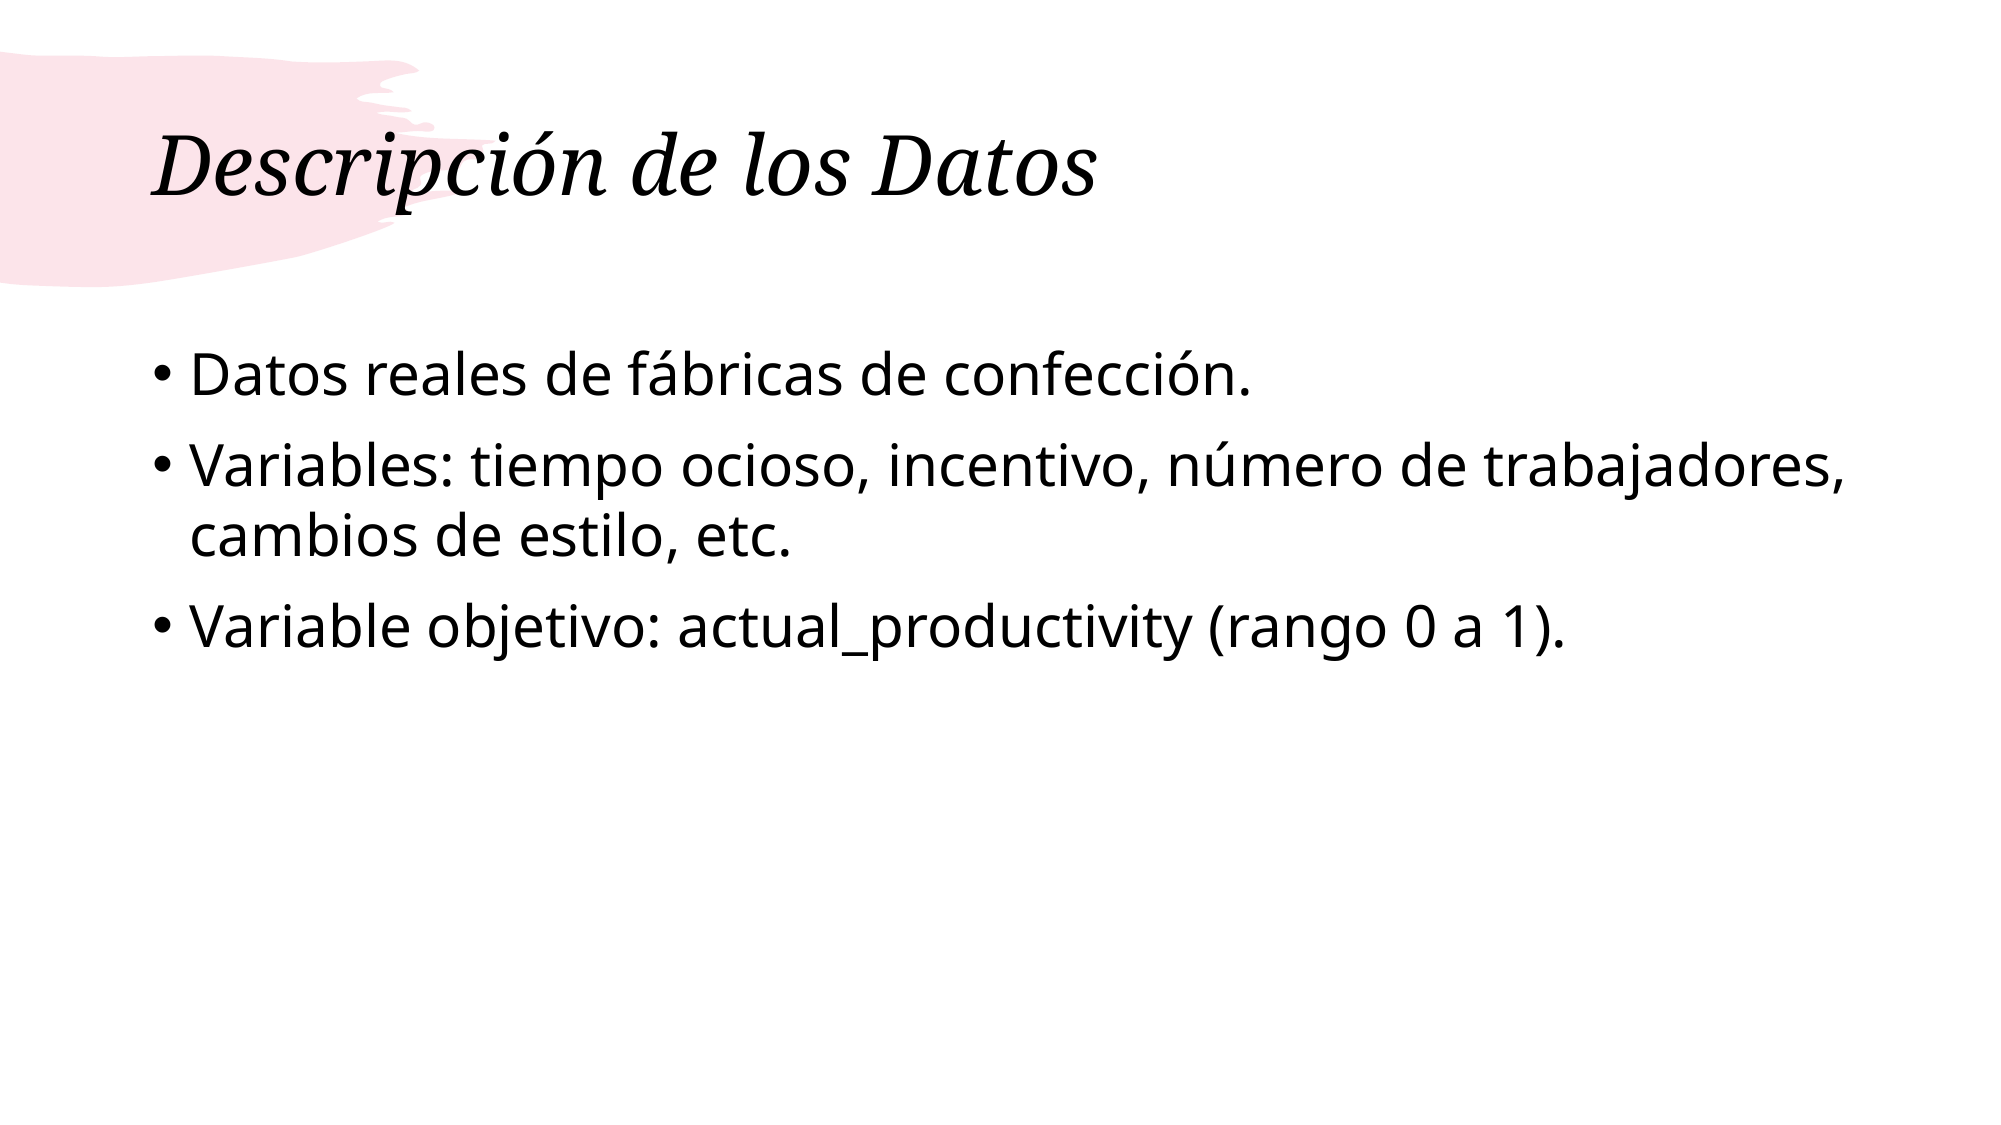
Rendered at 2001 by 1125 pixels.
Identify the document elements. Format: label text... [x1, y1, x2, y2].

title Descripción de los Datos [137, 59, 1863, 278]
list Datos reales de fábricas de confección. Variables: tiempo ocioso, incentivo, número de trabajadores, cambios de estilo, etc. Variable objetivo: actual_productivity (rango 0 a 1). [137, 329, 1863, 1013]
